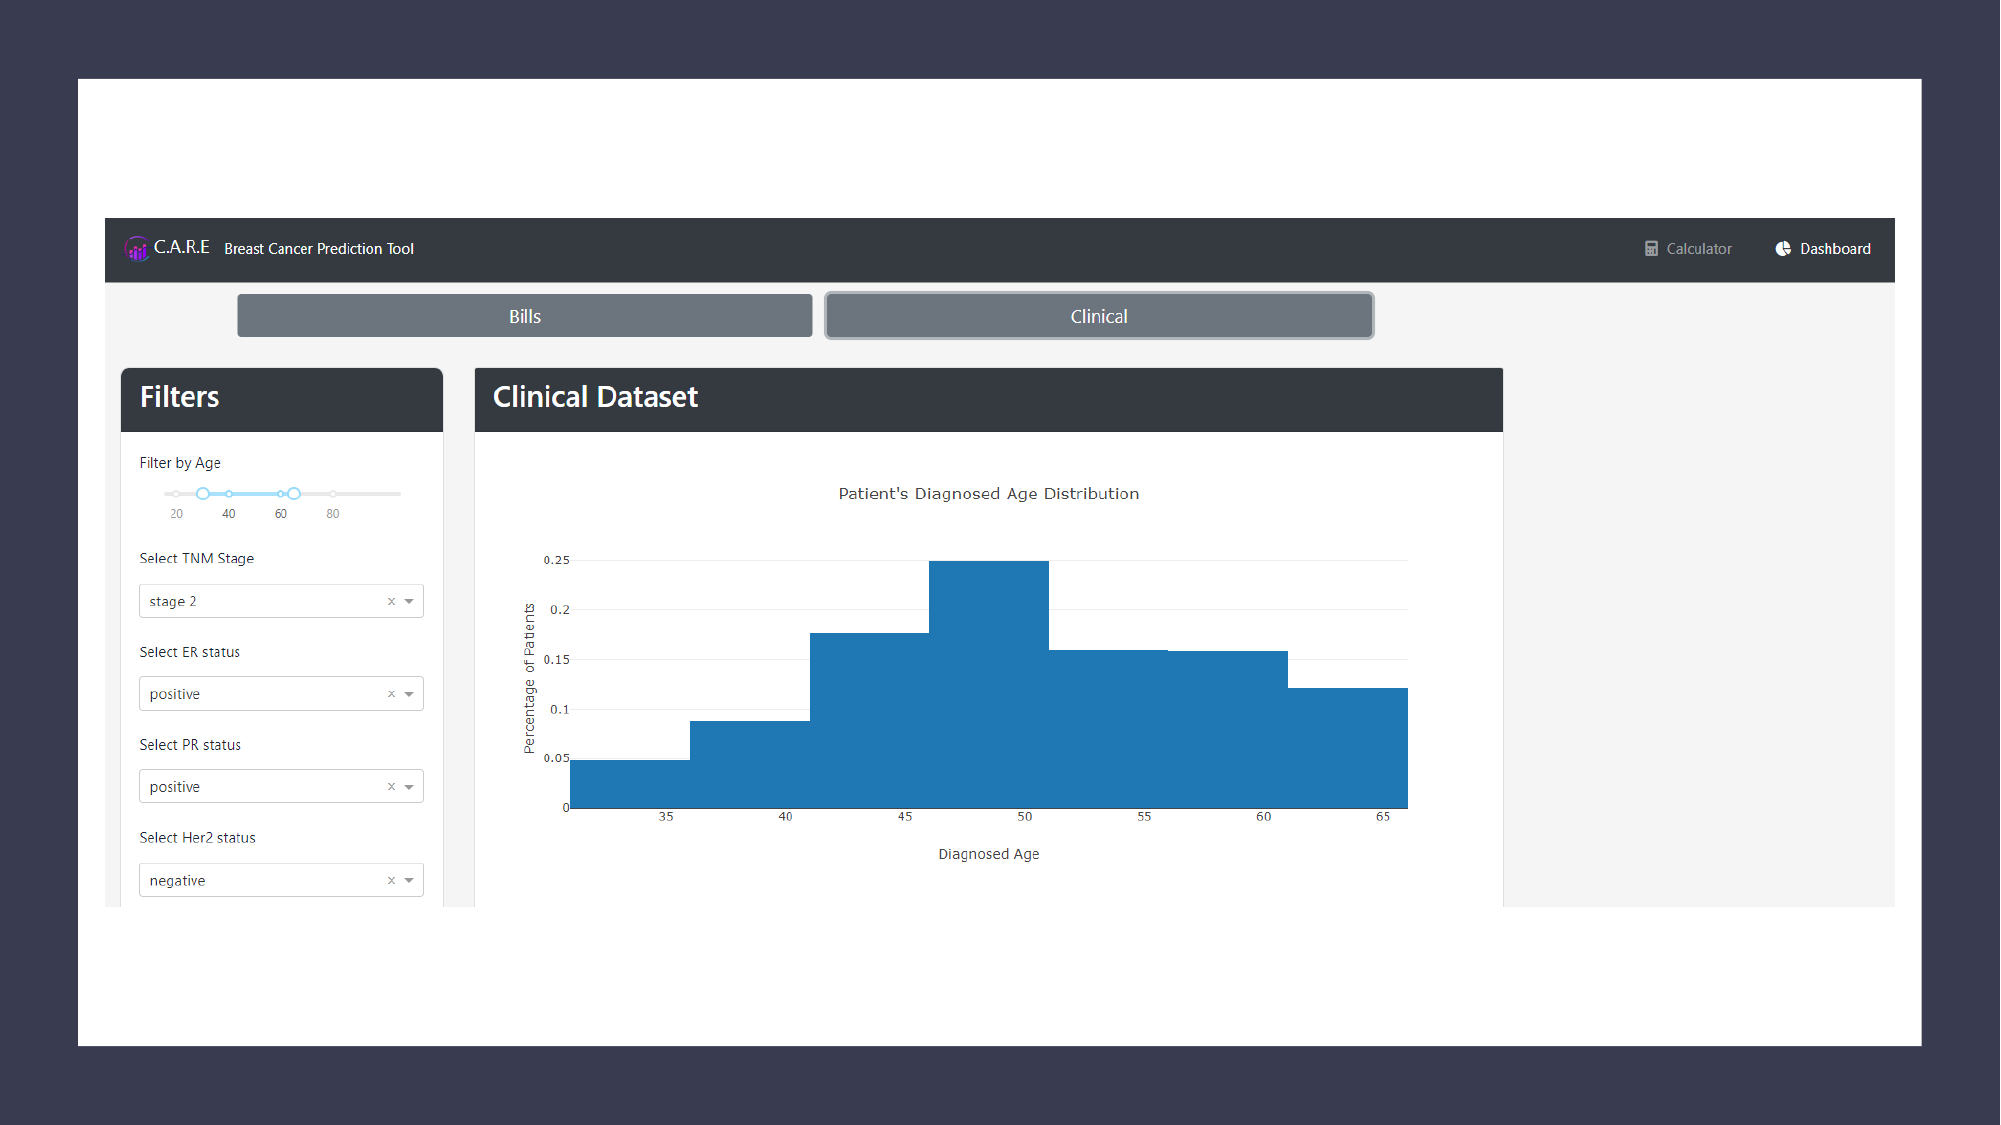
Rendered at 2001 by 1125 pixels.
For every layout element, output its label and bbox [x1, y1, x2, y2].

text_box [77, 78, 1923, 1047]
picture [105, 218, 1895, 907]
text_box [0, 0, 2000, 1125]
